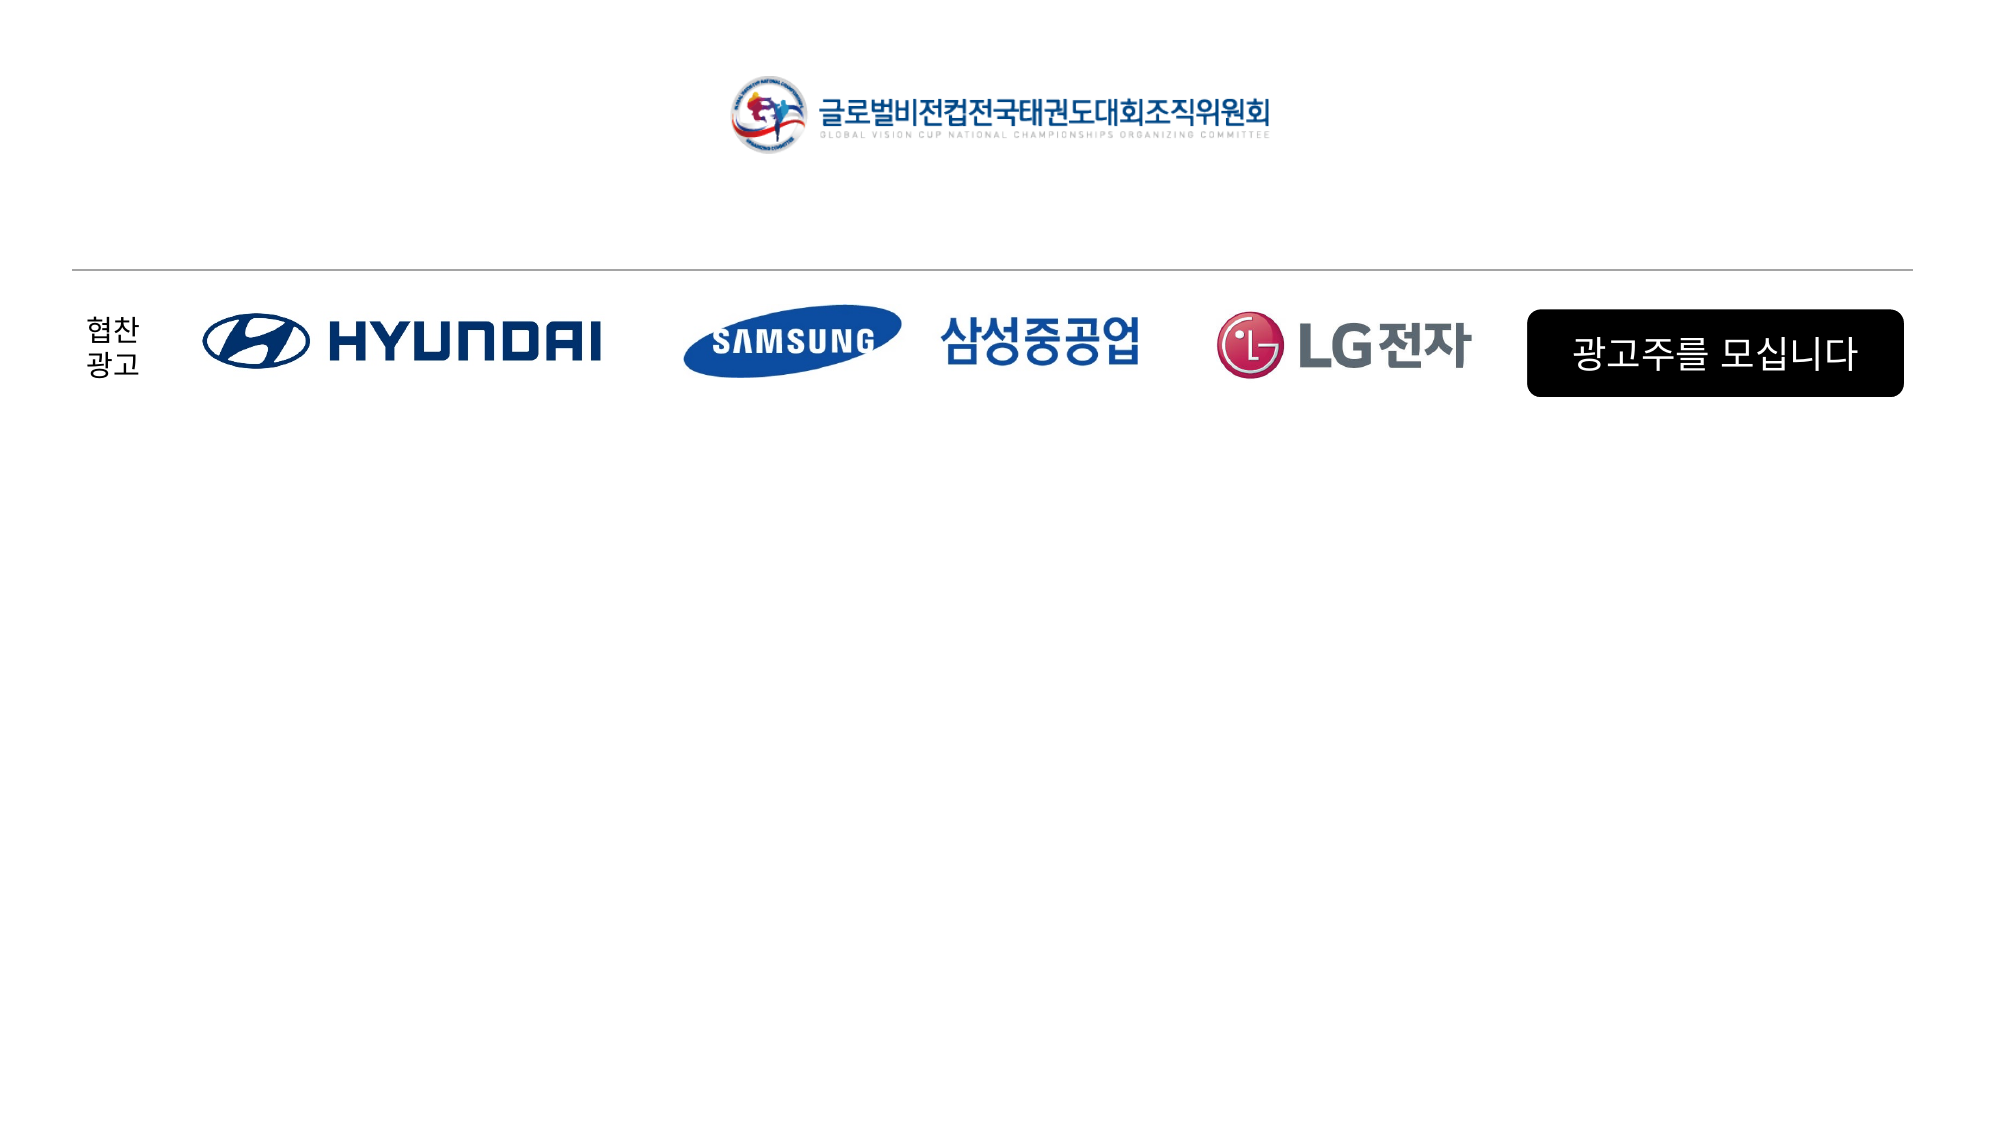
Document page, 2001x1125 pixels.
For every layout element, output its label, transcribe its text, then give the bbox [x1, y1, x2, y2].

text_box 협찬 광고 [72, 304, 156, 390]
picture [189, 278, 631, 404]
picture [730, 76, 1270, 154]
text_box 광고주를 모십니다 [1523, 306, 1908, 401]
picture [1190, 283, 1493, 399]
picture [683, 304, 1138, 378]
